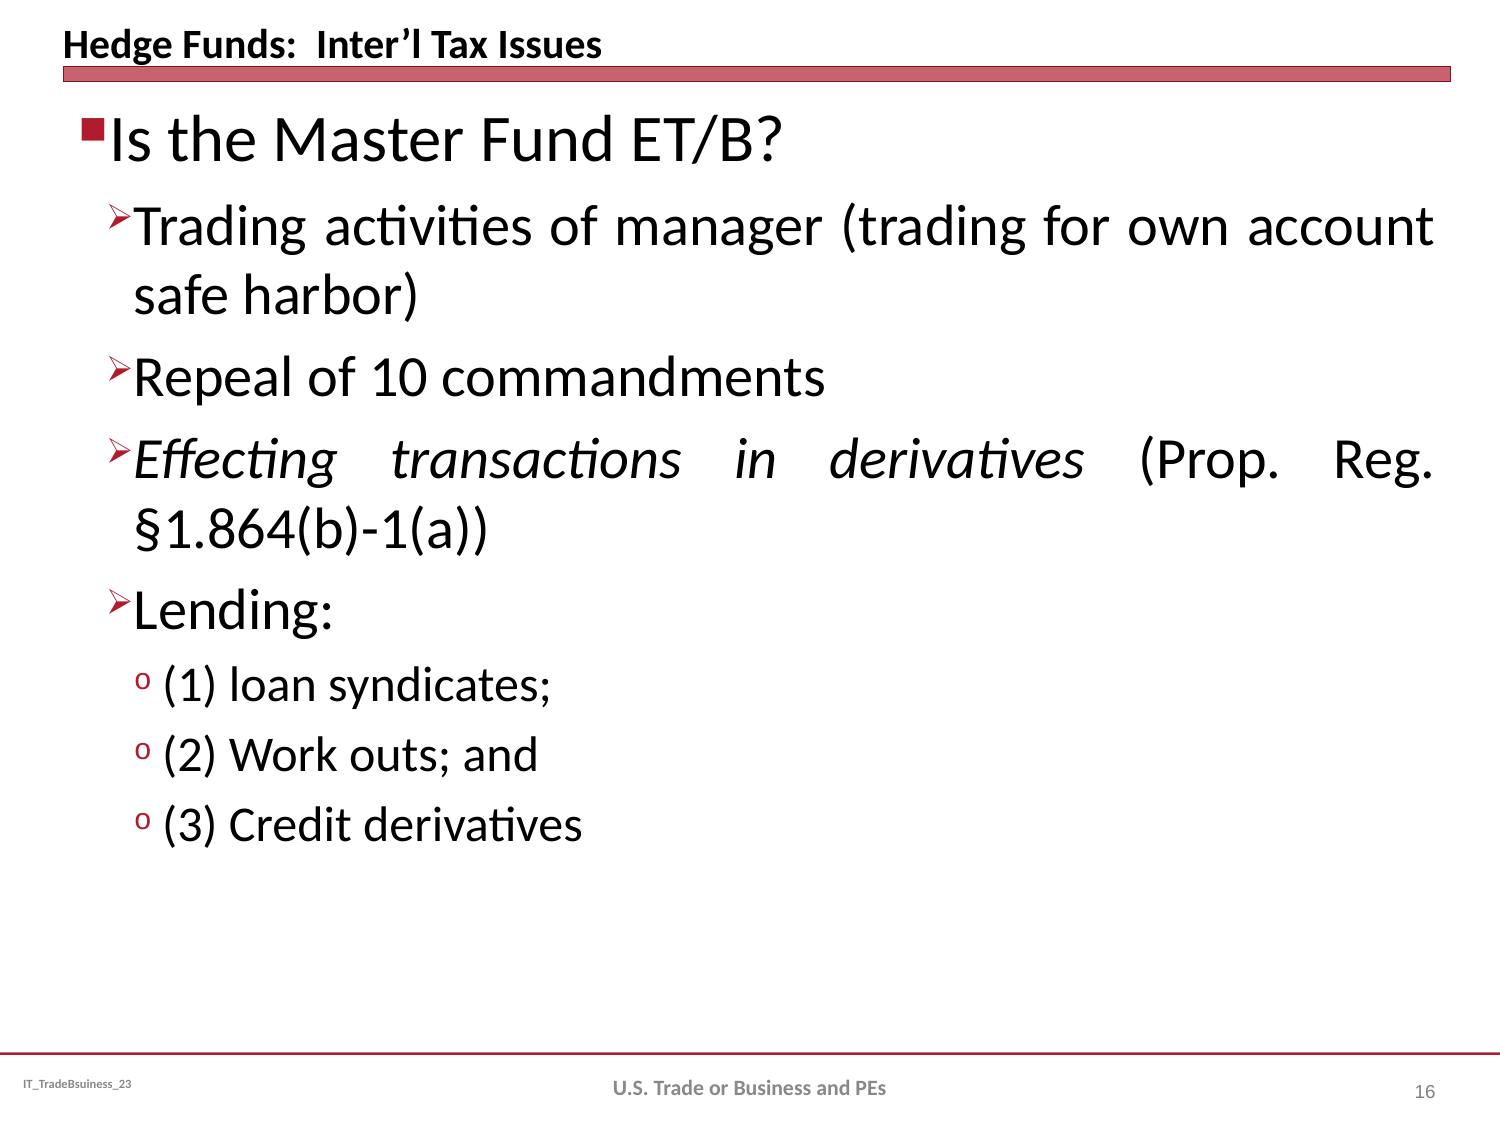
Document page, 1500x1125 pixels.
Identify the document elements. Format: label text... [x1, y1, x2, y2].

footer U.S. Trade or Business and PEs [512, 1056, 988, 1117]
list Is the Master Fund ET/B? Trading activities of manager (trading for own account safe harbor) Repeal of 10 commandments Effecting transactions in derivatives (Prop. Reg. §1.864(b)-1(a)) Lending: (1) loan syndicates; (2) Work outs; and (3) Credit derivatives [63, 87, 1451, 1041]
title Hedge Funds: Inter’l Tax Issues [62, 6, 1451, 67]
slide_number 16 [1375, 1061, 1451, 1122]
